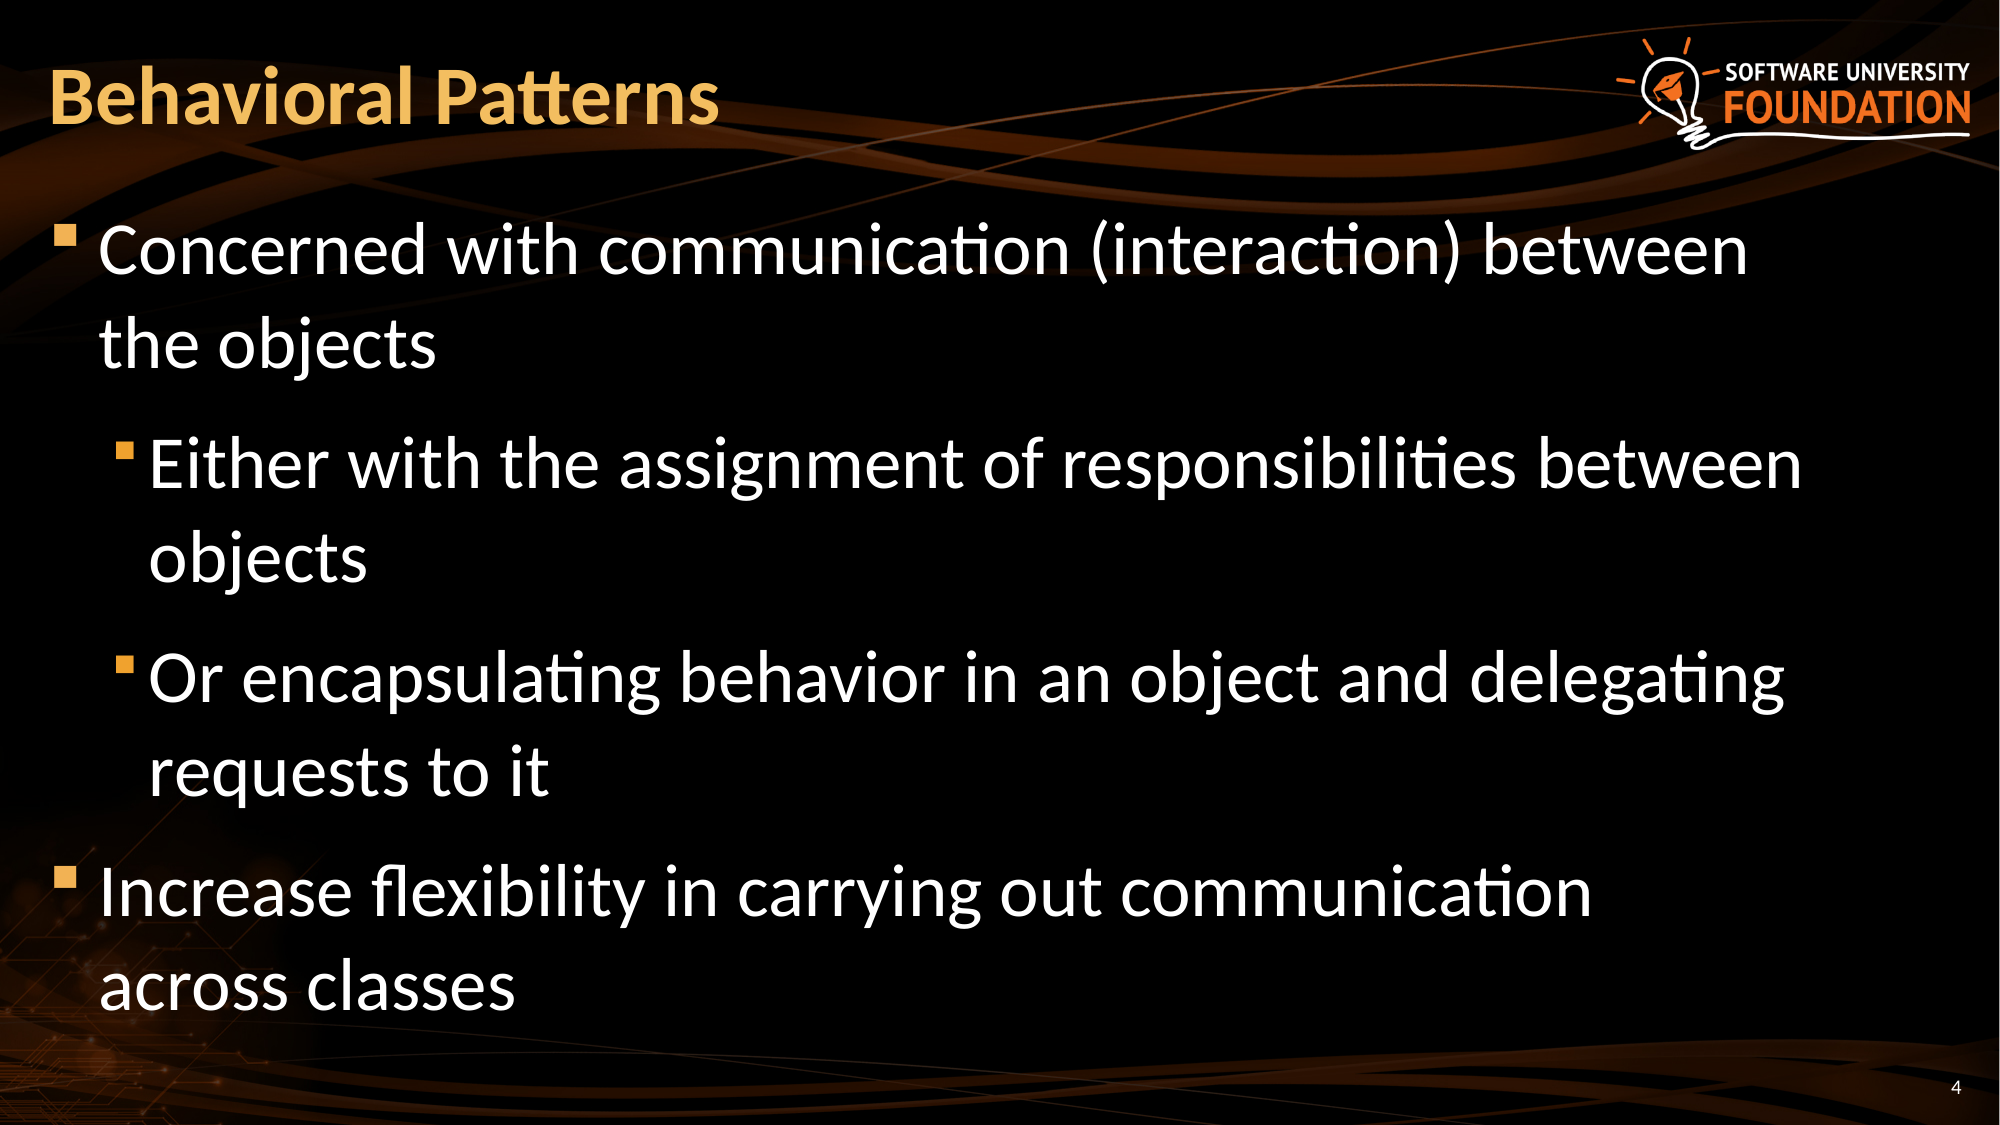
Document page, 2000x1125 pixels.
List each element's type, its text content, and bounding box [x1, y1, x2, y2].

picture [0, 0, 2000, 1125]
list Concerned with communication (interaction) between the objects Either with the assignment of responsibilities between objects Or encapsulating behavior in an object and delegating requests to it Increase flexibility in carrying out communication across classes [31, 188, 1968, 1103]
title Behavioral Patterns [30, 6, 1602, 189]
